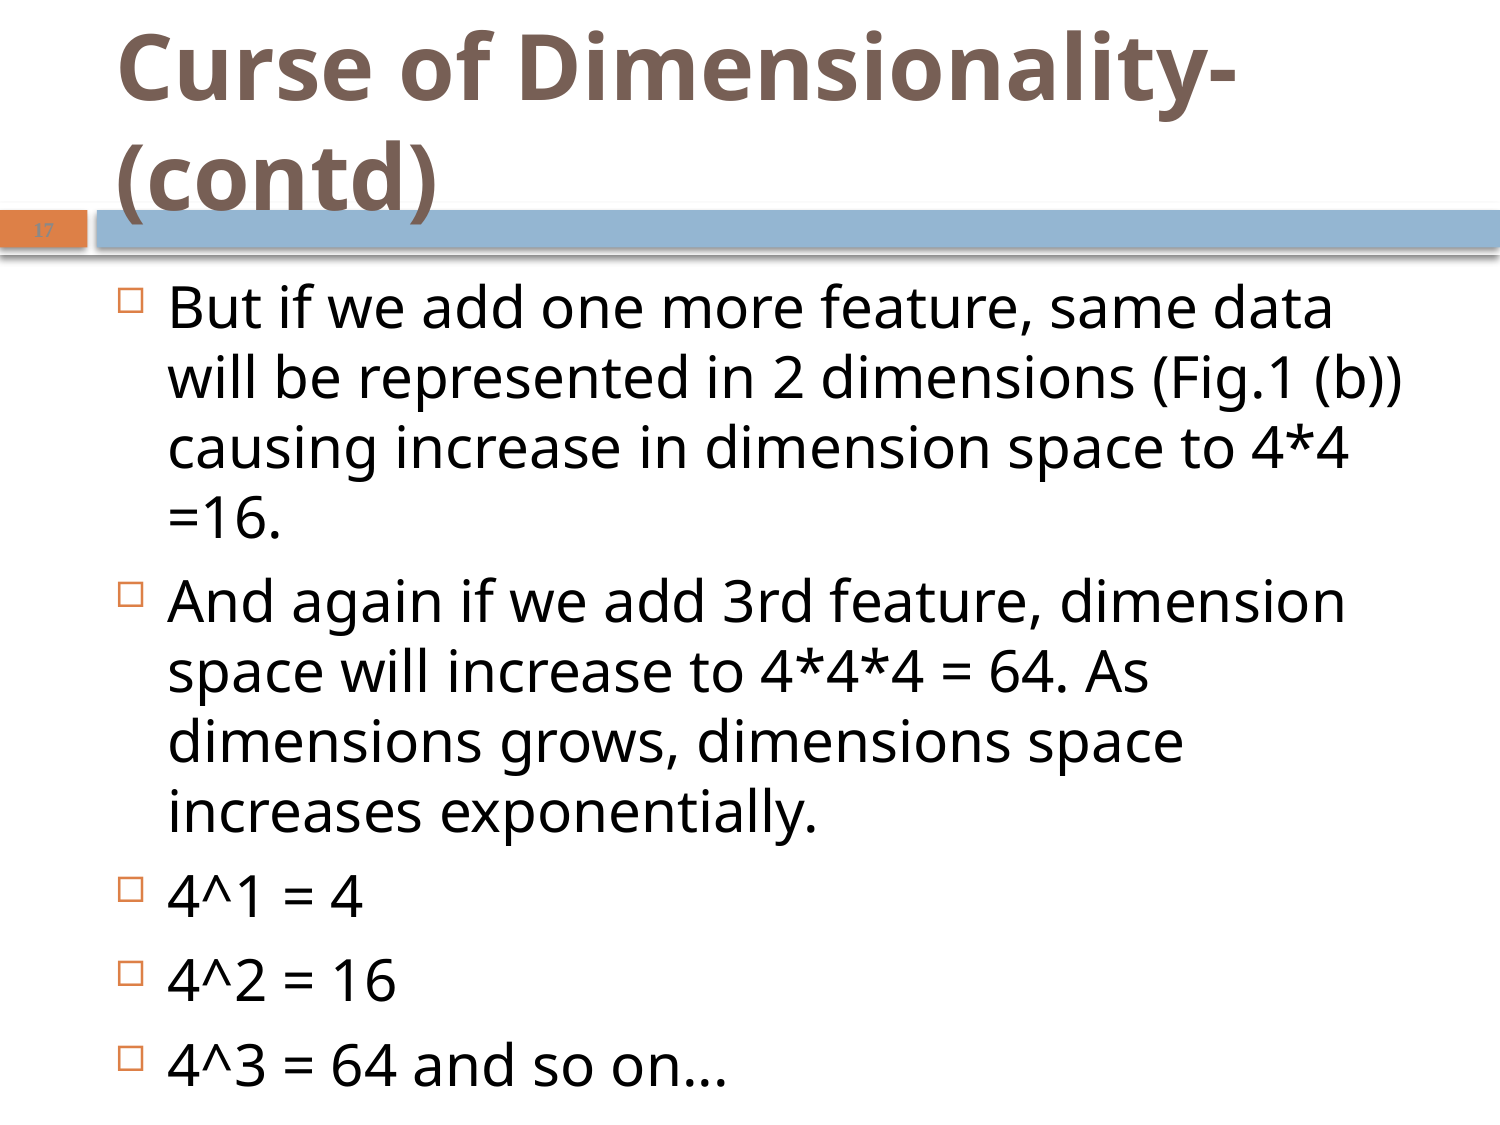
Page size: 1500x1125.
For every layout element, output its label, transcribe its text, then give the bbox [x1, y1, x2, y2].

list But if we add one more feature, same data will be represented in 2 dimensions (Fig.1 (b)) causing increase in dimension space to 4*4 =16. And again if we add 3rd feature, dimension space will increase to 4*4*4 = 64. As dimensions grows, dimensions space increases exponentially. 4^1 = 4 4^2 = 16 4^3 = 64 and so on... [100, 262, 1438, 1000]
slide_number 17 [0, 208, 88, 249]
title Curse of Dimensionality-(contd) [100, 37, 1438, 200]
